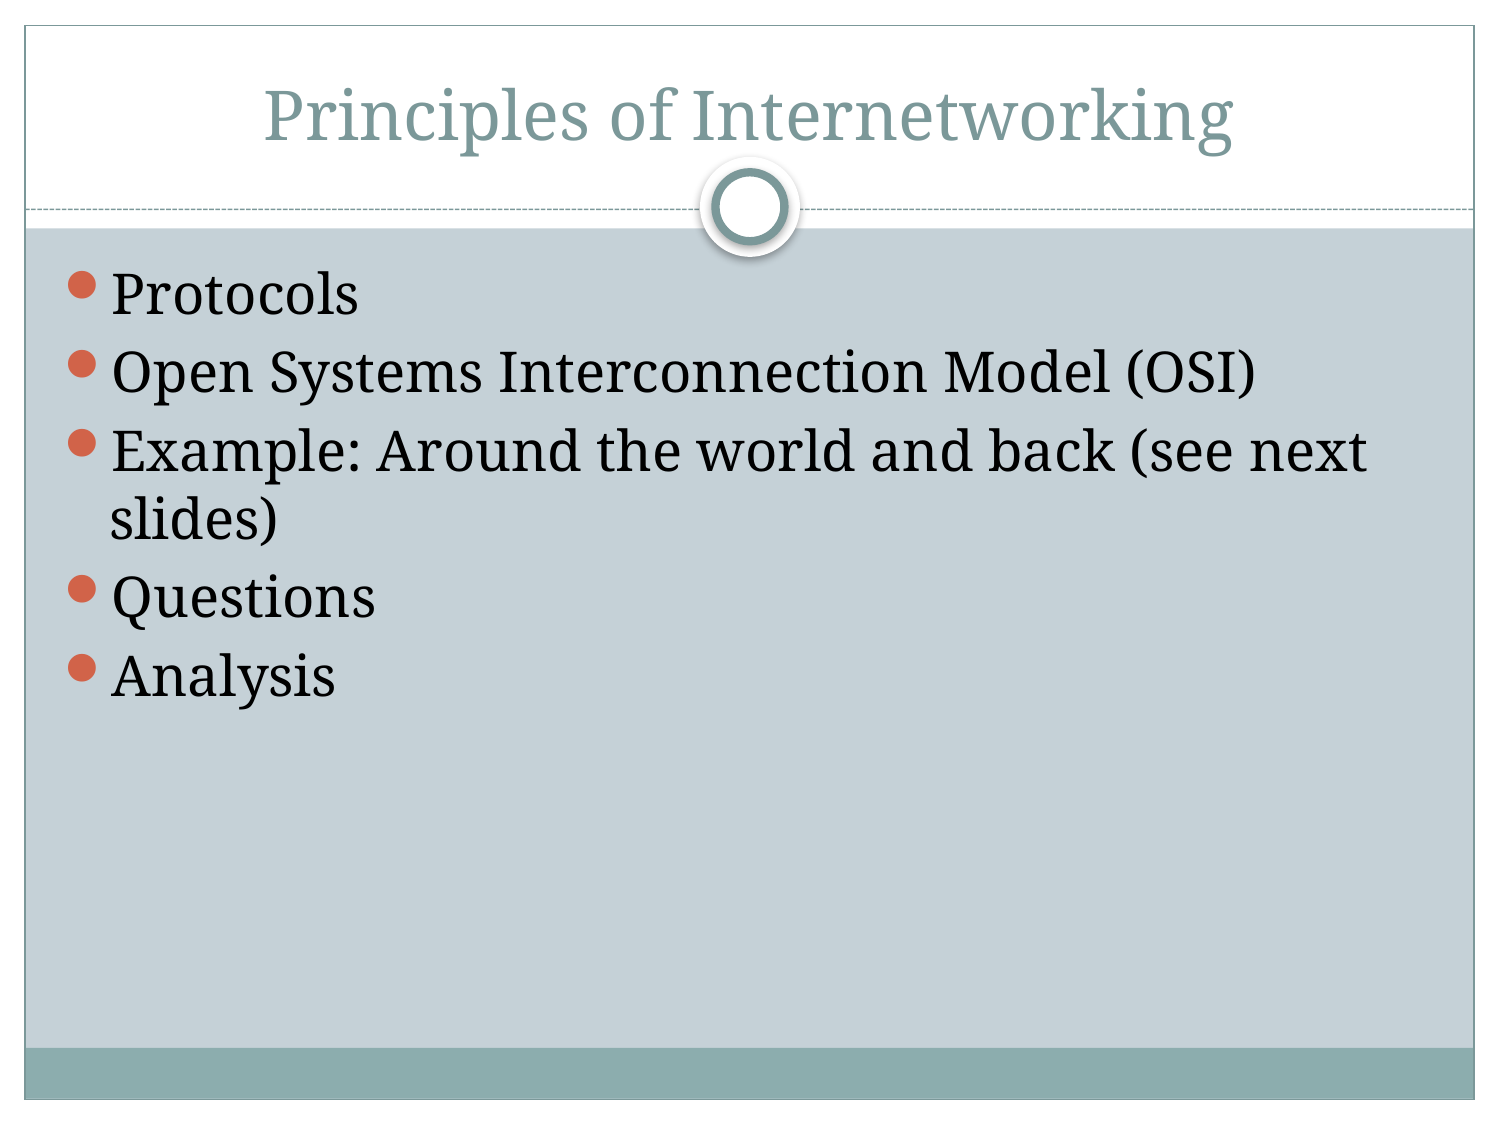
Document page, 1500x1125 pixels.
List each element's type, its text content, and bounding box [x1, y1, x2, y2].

list Protocols Open Systems Interconnection Model (OSI) Example: Around the world and back (see next slides) Questions Analysis [49, 250, 1445, 1001]
title Principles of Internetworking [49, 37, 1450, 162]
